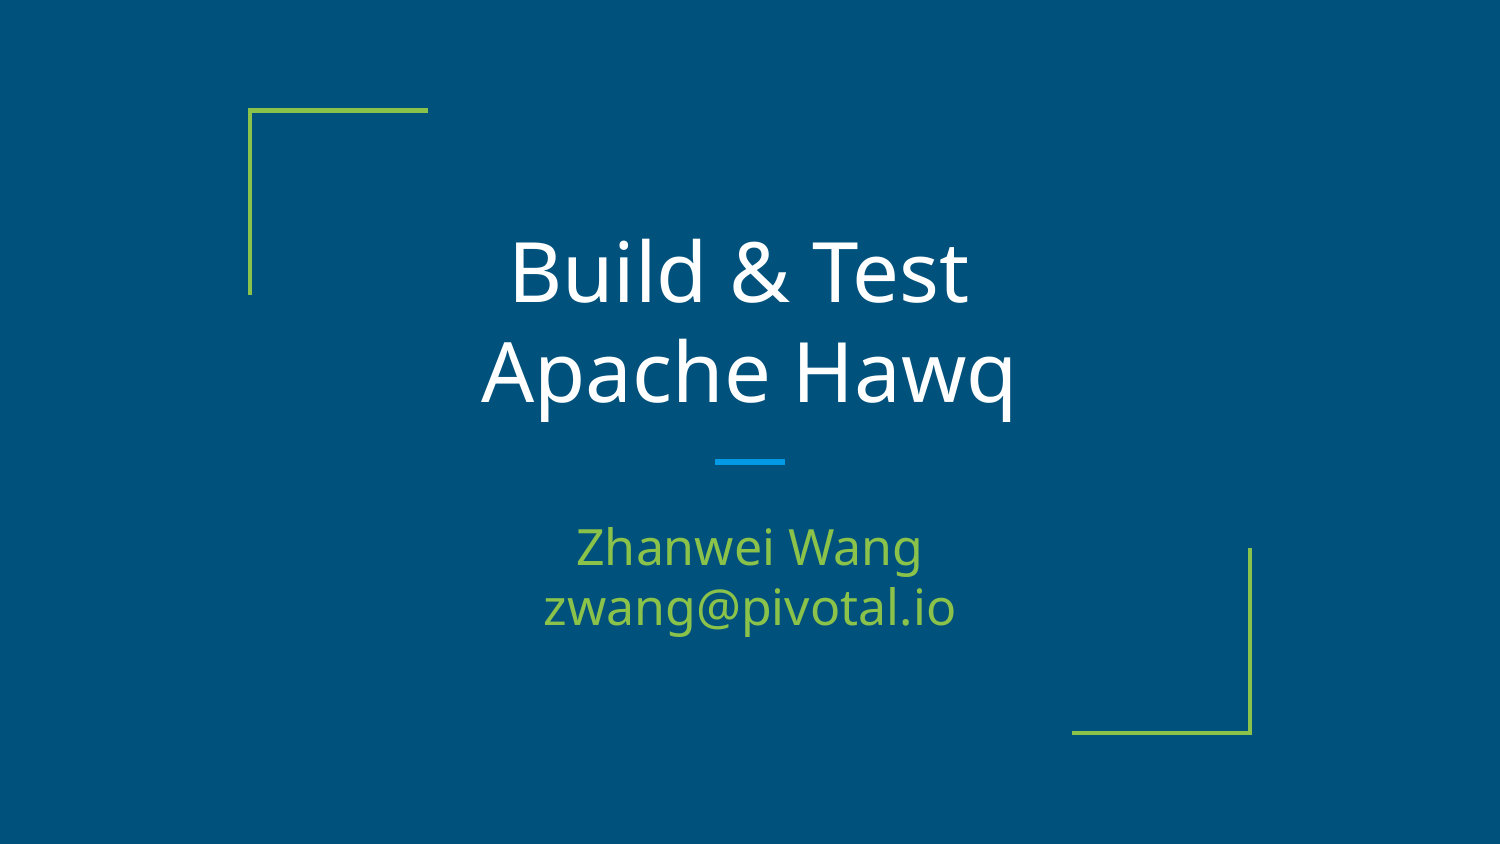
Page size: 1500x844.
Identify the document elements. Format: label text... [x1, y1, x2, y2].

subtitle Zhanwei Wang zwang@pivotal.io [275, 500, 1225, 650]
title Build & Test Apache Hawq [275, 195, 1225, 435]
